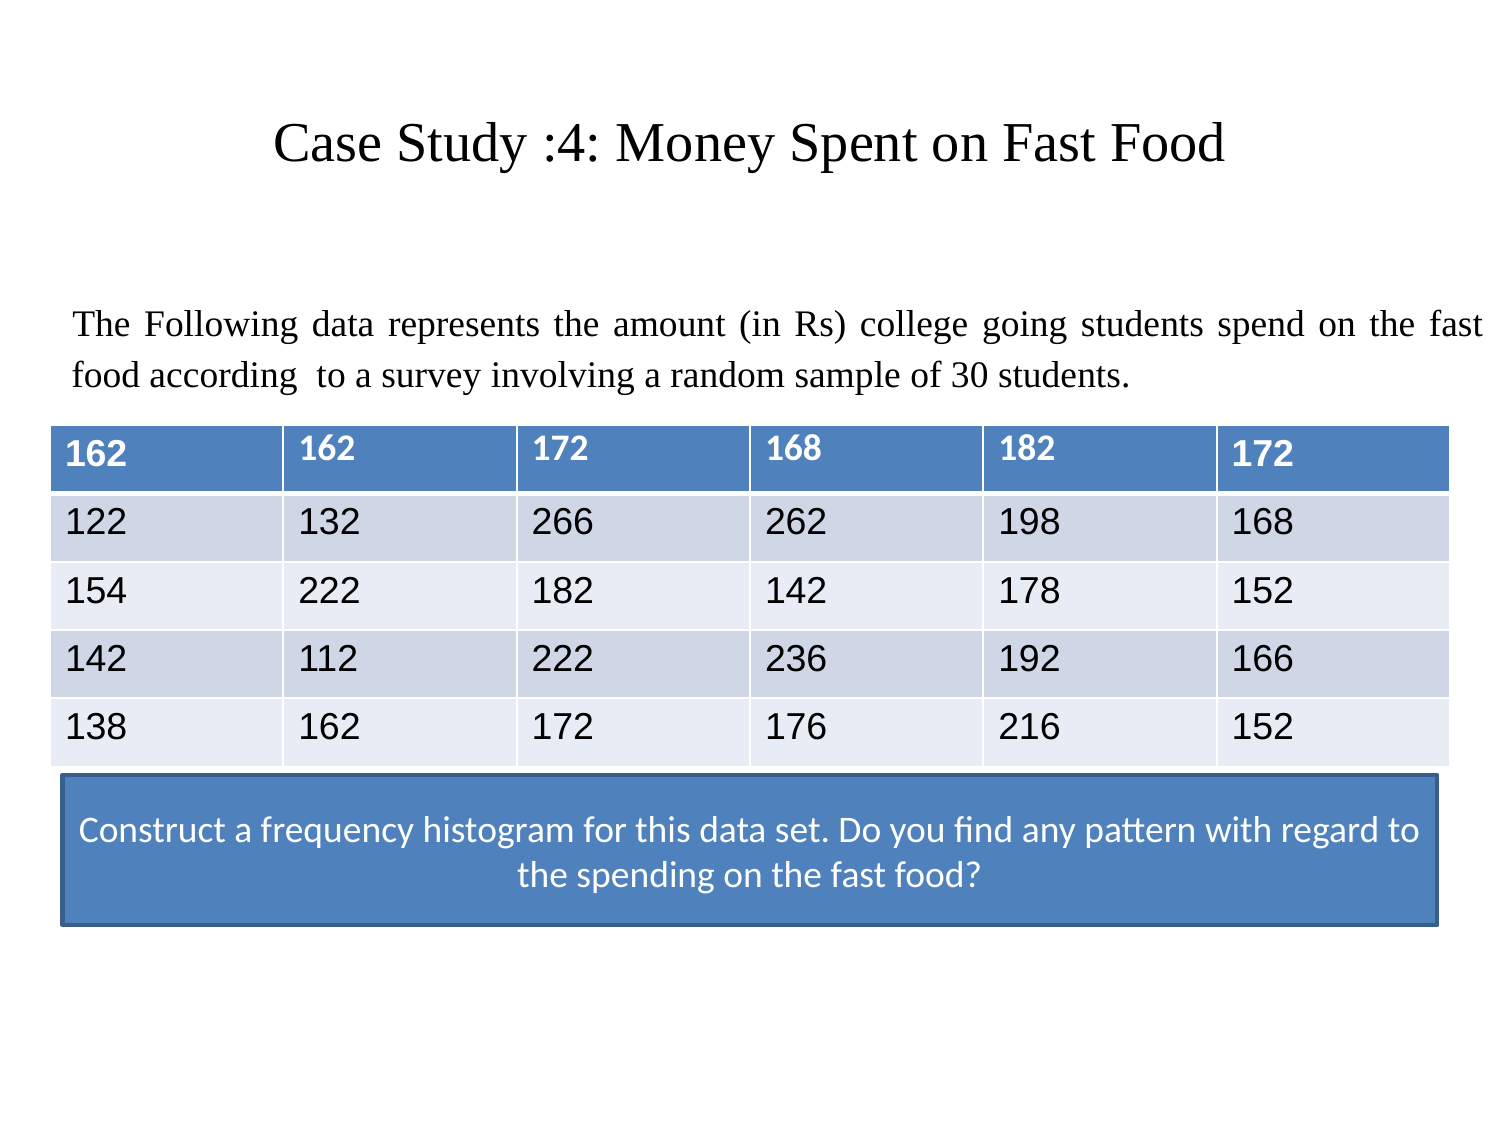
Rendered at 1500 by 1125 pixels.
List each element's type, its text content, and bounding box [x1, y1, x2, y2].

table_cell 162 [284, 699, 516, 766]
table_cell 266 [518, 496, 749, 561]
table_cell 182 [518, 563, 749, 629]
table_cell 262 [751, 496, 982, 561]
table_header 172 [518, 426, 749, 491]
list The Following data represents the amount (in Rs) college going students spend on the fast food according to a survey involving a random sample of 30 students. [0, 262, 1500, 1005]
table_cell 166 [1218, 631, 1449, 697]
table_cell 142 [51, 631, 282, 697]
table_cell 154 [51, 563, 282, 629]
table_cell 192 [984, 631, 1216, 697]
table_cell 168 [1218, 496, 1449, 561]
table_cell 216 [984, 699, 1216, 766]
table_cell 236 [751, 631, 982, 697]
table_cell 222 [284, 563, 516, 629]
table_cell 132 [284, 496, 516, 561]
table_header 168 [751, 426, 982, 491]
table_cell 176 [751, 699, 982, 766]
table_cell 122 [51, 496, 282, 561]
text_box Construct a frequency histogram for this data set. Do you find any pattern with regard to the spending on the fast food? [62, 774, 1438, 925]
table_cell 152 [1218, 563, 1449, 629]
table_header 172 [1218, 426, 1449, 491]
table_cell 222 [518, 631, 749, 697]
table_cell 112 [284, 631, 516, 697]
table_cell 142 [751, 563, 982, 629]
title Case Study :4: Money Spent on Fast Food [75, 45, 1425, 233]
table_header 162 [51, 426, 282, 491]
table_header 162 [284, 426, 516, 491]
table_cell 152 [1218, 699, 1449, 766]
table_header 182 [984, 426, 1216, 491]
table_cell 198 [984, 496, 1216, 561]
table_cell 138 [51, 699, 282, 766]
table_cell 178 [984, 563, 1216, 629]
table_cell 172 [518, 699, 749, 766]
